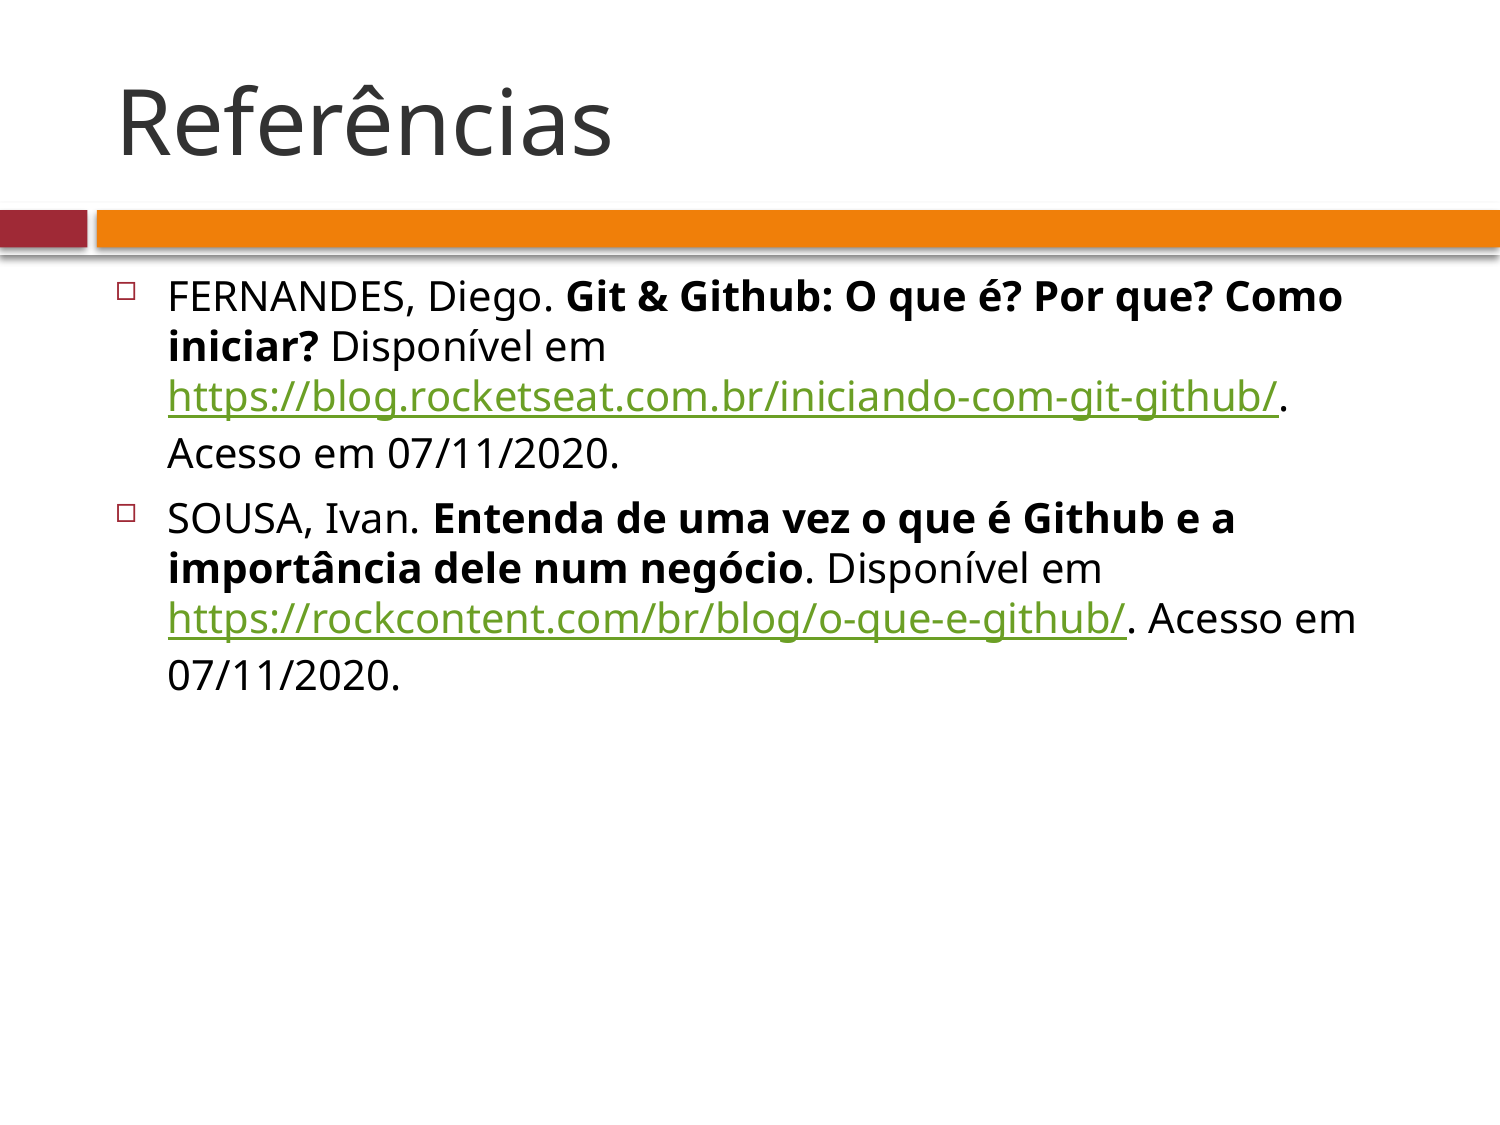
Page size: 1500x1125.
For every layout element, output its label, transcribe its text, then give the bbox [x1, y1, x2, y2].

title Referências [100, 37, 1438, 200]
list FERNANDES, Diego. Git & Github: O que é? Por que? Como iniciar? Disponível em https://blog.rocketseat.com.br/iniciando-com-git-github/. Acesso em 07/11/2020. SOUSA, Ivan. Entenda de uma vez o que é Github e a importância dele num negócio. Disponível em https://rockcontent.com/br/blog/o-que-e-github/. Acesso em 07/11/2020. [100, 262, 1438, 1000]
